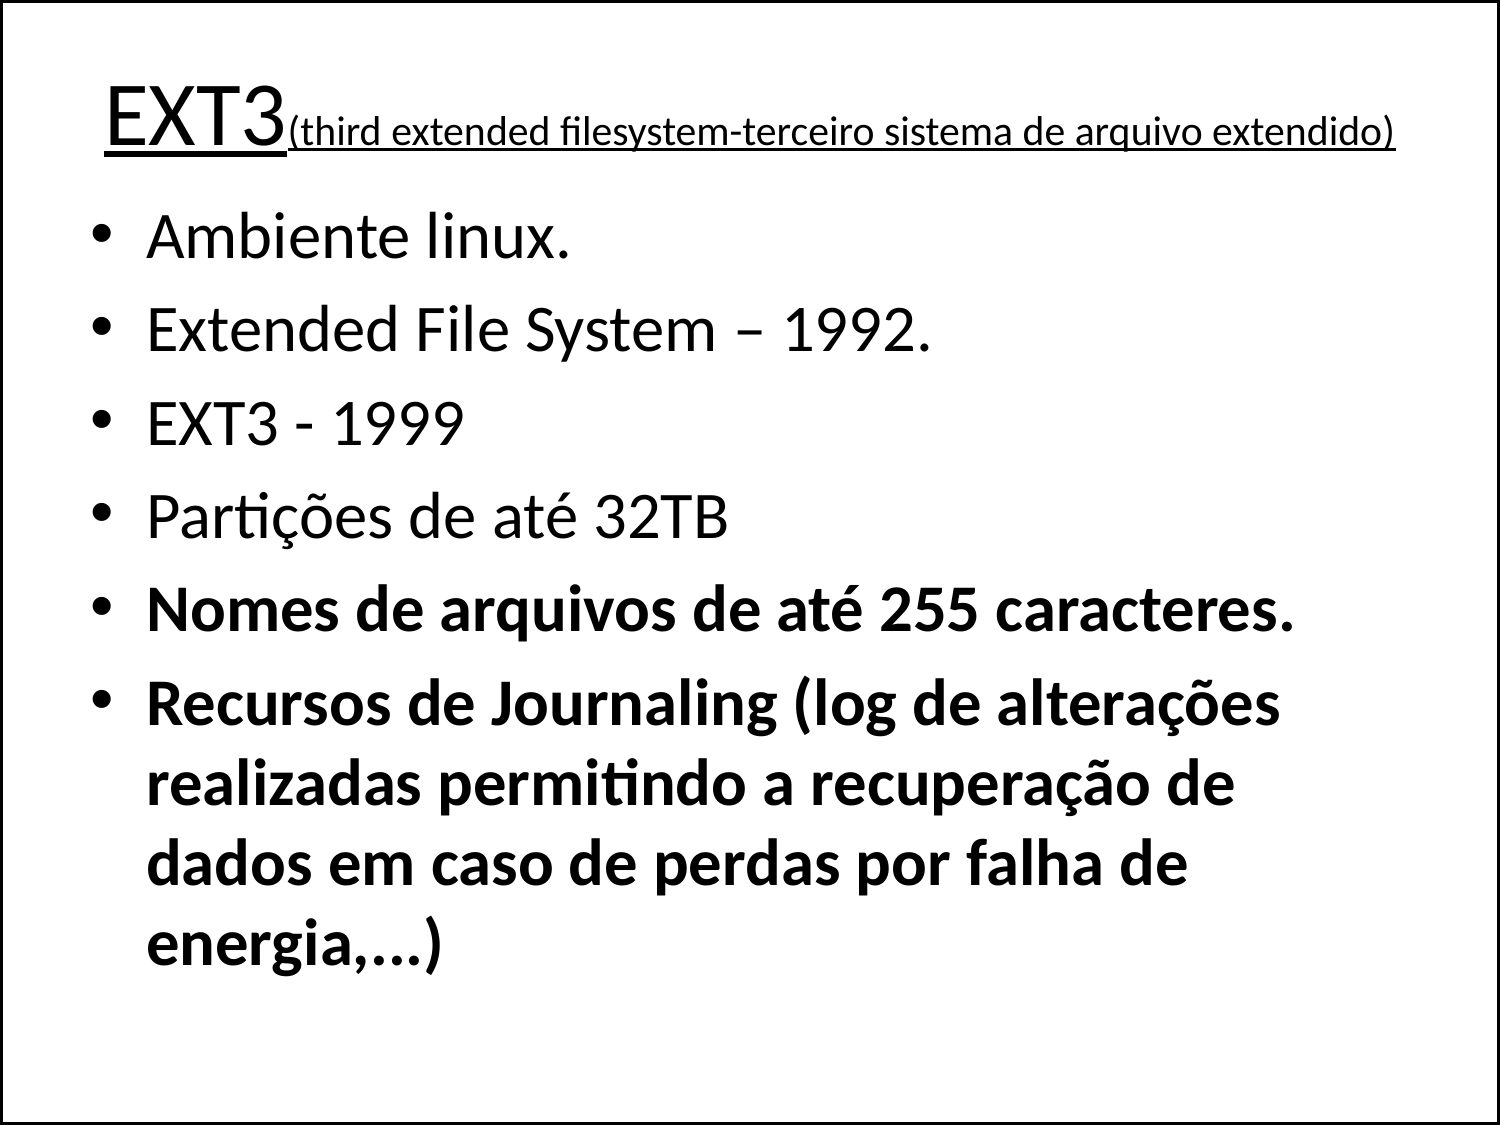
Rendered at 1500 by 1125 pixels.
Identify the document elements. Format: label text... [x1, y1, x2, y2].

title EXT3(third extended filesystem-terceiro sistema de arquivo extendido) [75, 45, 1425, 173]
list Ambiente linux. Extended File System – 1992. EXT3 - 1999 Partições de até 32TB Nomes de arquivos de até 255 caracteres. Recursos de Journaling (log de alterações realizadas permitindo a recuperação de dados em caso de perdas por falha de energia,...) [75, 184, 1425, 1005]
